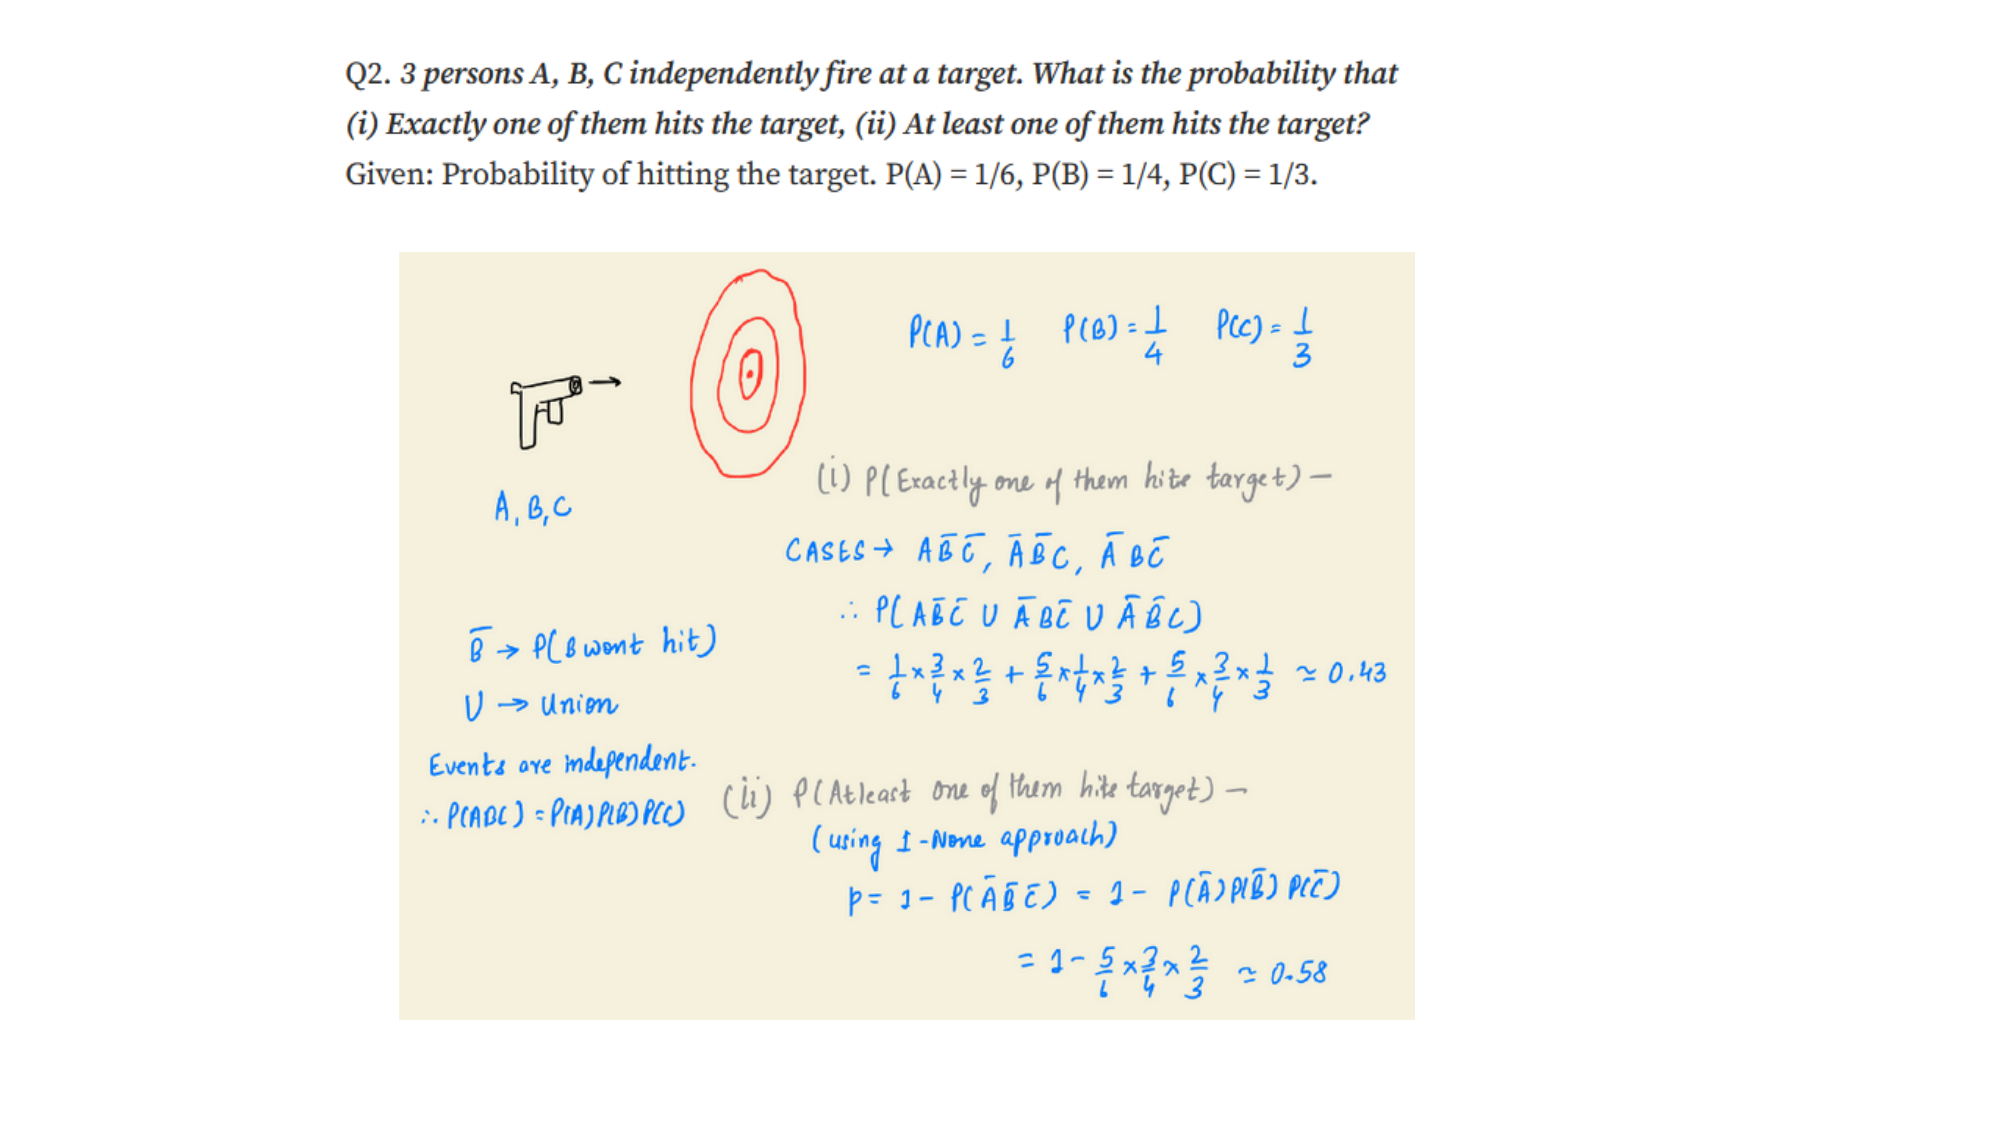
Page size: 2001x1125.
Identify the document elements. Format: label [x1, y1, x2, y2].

picture [398, 252, 1415, 1023]
picture [329, 35, 1430, 216]
